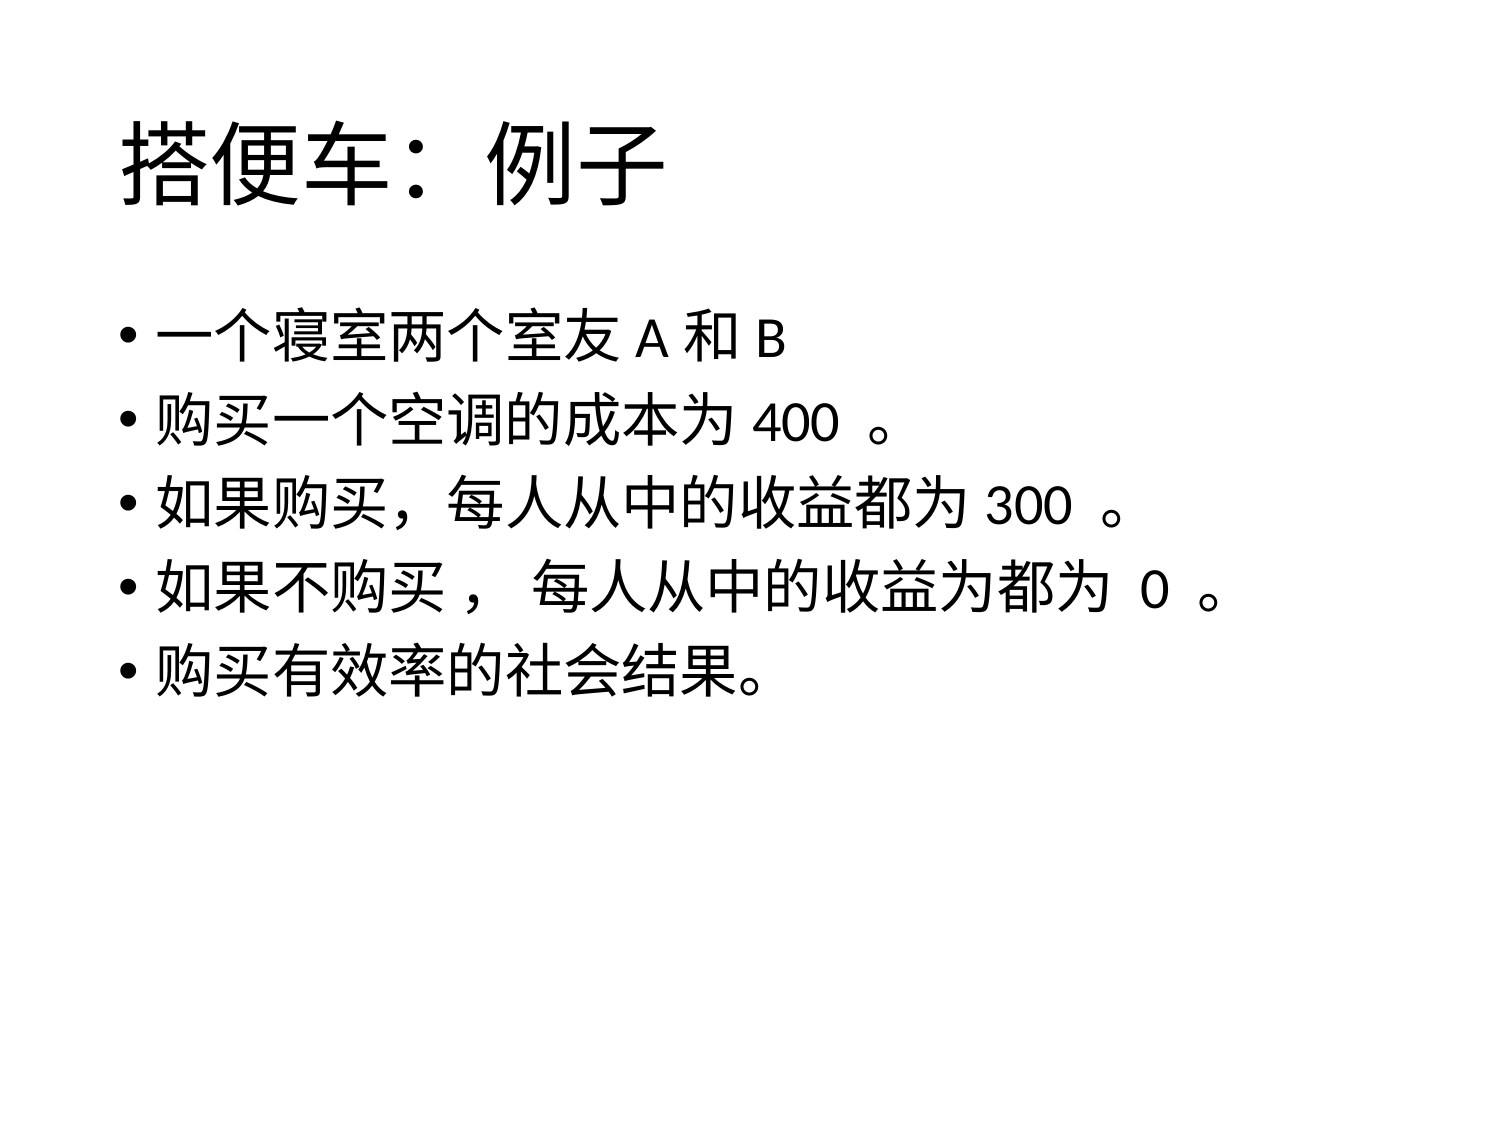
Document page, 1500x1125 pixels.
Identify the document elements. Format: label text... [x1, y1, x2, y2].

title 搭便车：例子 [103, 59, 1397, 278]
list 一个寝室两个室友A和B 购买一个空调的成本为400 。 如果购买，每人从中的收益都为300 。 如果不购买 ， 每人从中的收益为都为 0 。 购买有效率的社会结果。 [103, 299, 1397, 1014]
